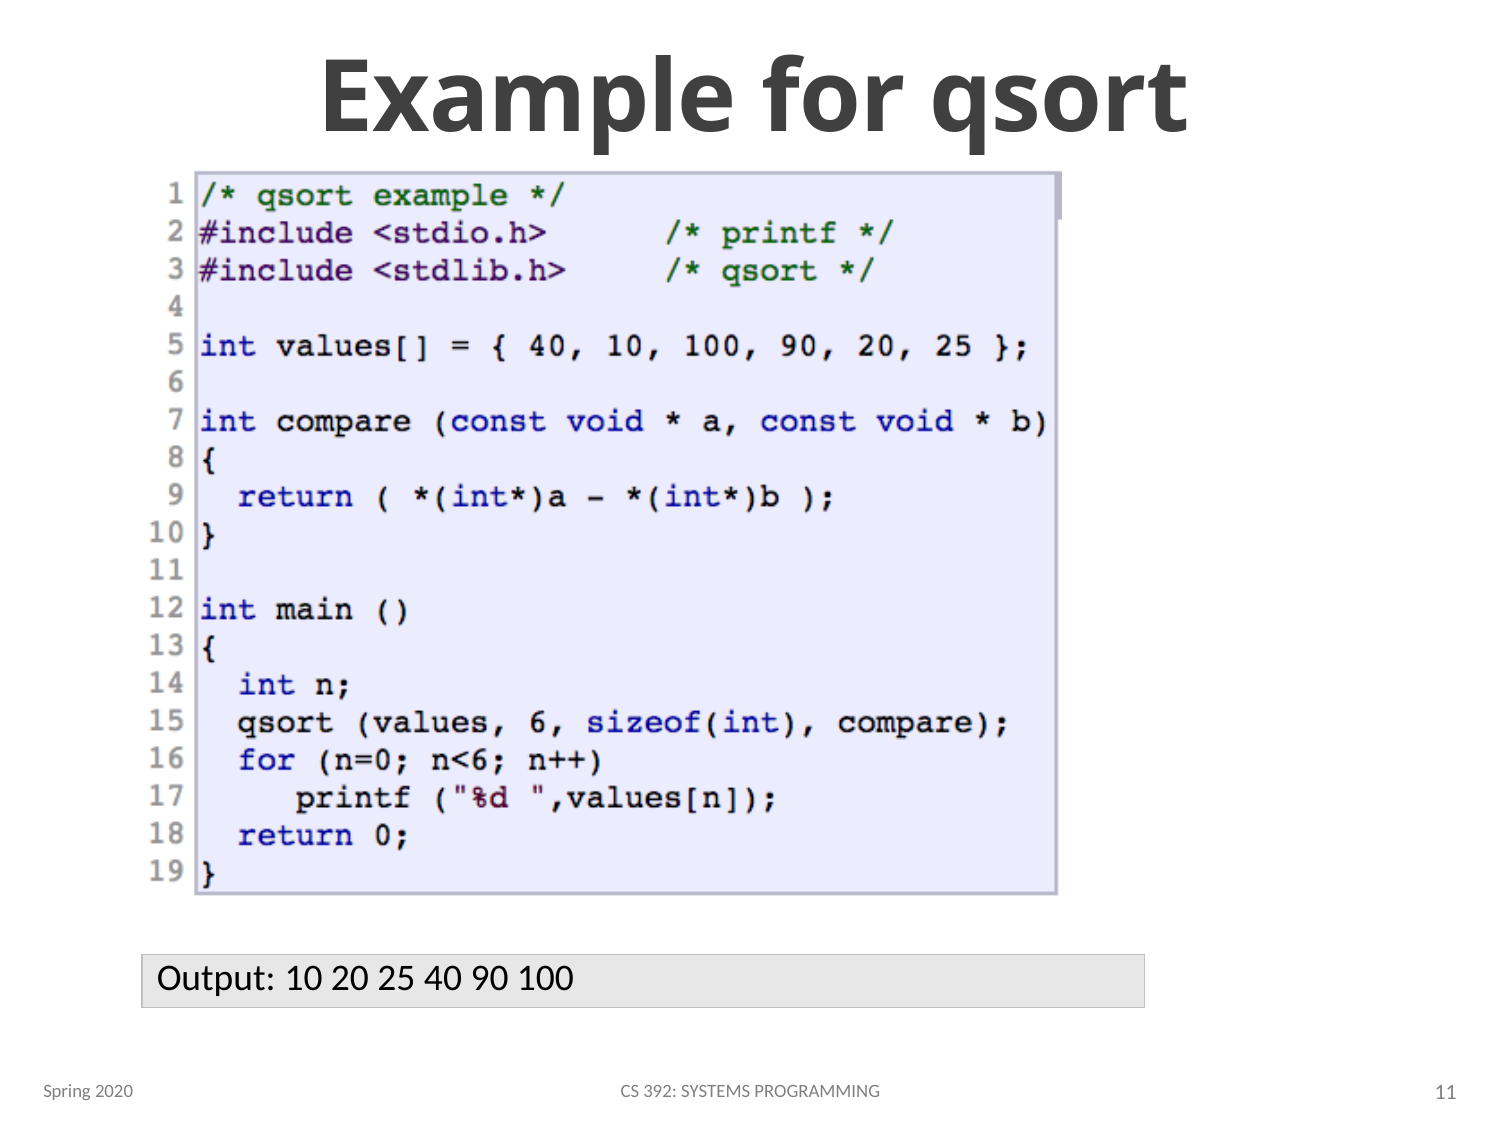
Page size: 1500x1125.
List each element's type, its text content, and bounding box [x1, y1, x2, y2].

picture [141, 159, 1062, 910]
slide_number Spring 2020 [28, 1059, 333, 1120]
footer CS 392: Systems Programming [453, 1059, 1047, 1120]
title Example for qsort [135, 5, 1373, 160]
slide_number 11 [1310, 1060, 1472, 1121]
table_header Output: 10 20 25 40 90 100 [143, 955, 1144, 1007]
